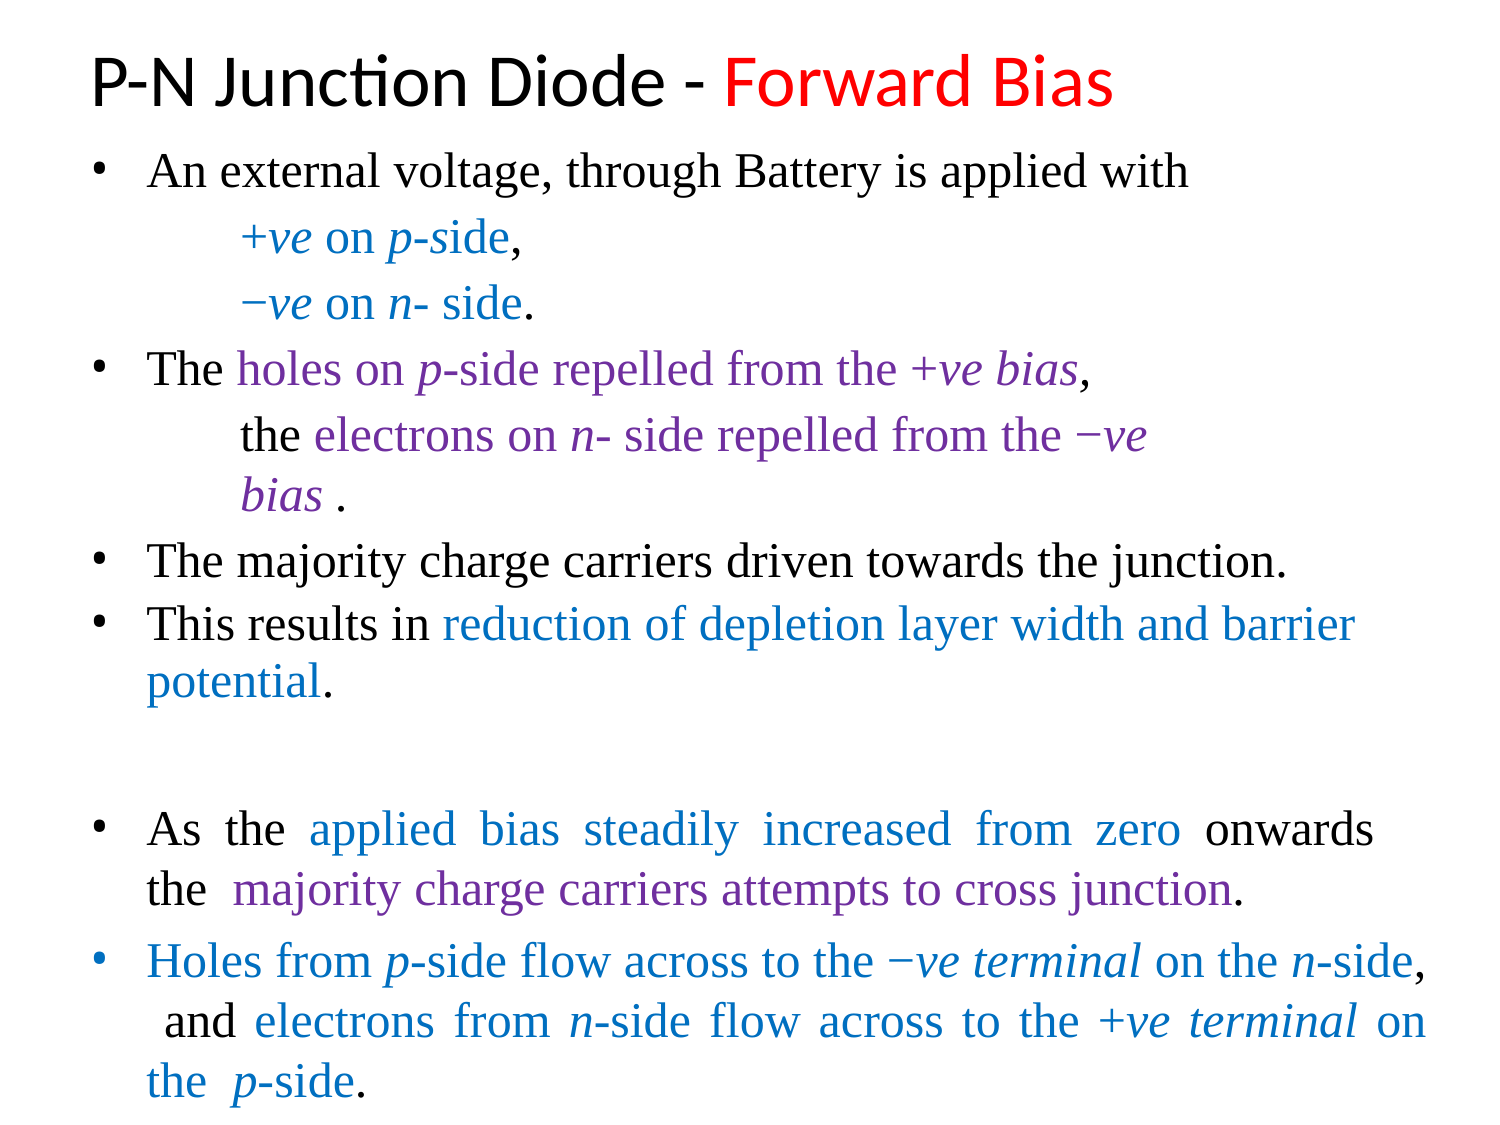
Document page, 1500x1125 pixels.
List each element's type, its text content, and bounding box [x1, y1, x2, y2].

title P-N Junction Diode - Forward Bias [87, 29, 1121, 129]
text_box An external voltage, through Battery is applied with +ve on p-side, −ve on n- side. The holes on p-side repelled from the +ve bias, the electrons on n- side repelled from the −ve bias . The majority charge carriers driven towards the junction. This results in reduction of depletion layer width and barrier potential. As the applied bias steadily increased from zero onwards the majority charge carriers attempts to cross junction. Holes from p-side flow across to the −ve terminal on the n-side, and electrons from n-side flow across to the +ve terminal on the p-side. [87, 129, 1427, 1107]
